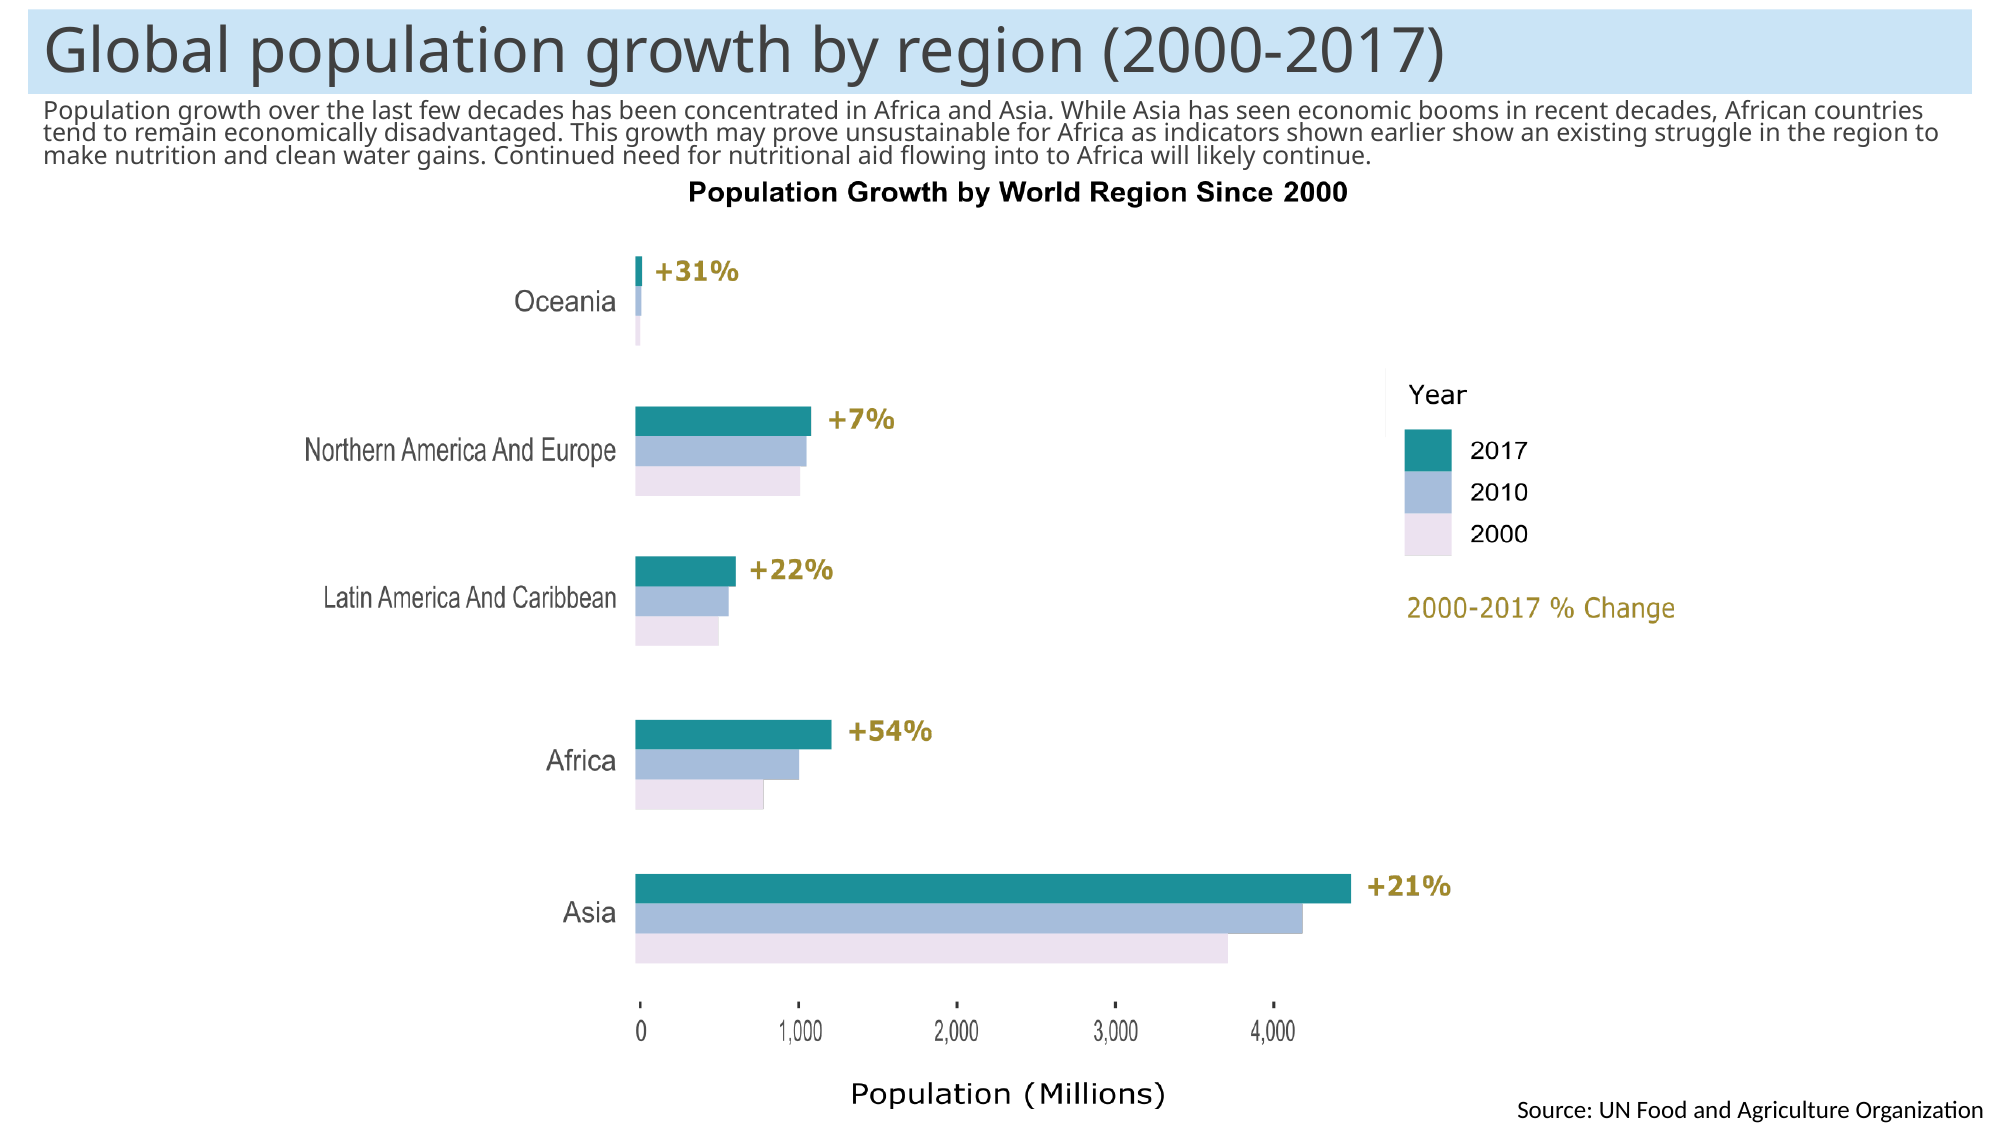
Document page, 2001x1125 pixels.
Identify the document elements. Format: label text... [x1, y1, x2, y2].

text_box Source: UN Food and Agriculture Organization [1487, 1085, 2000, 1125]
picture [306, 181, 1674, 1109]
list Population growth over the last few decades has been concentrated in Africa and Asia. While Asia has seen economic booms in recent decades, African countries tend to remain economically disadvantaged. This growth may prove unsustainable for Africa as indicators shown earlier show an existing struggle in the region to make nutrition and clean water gains. Continued need for nutritional aid flowing into to Africa will likely continue. [28, 93, 1972, 348]
title Global population growth by region (2000-2017) [28, 9, 1972, 93]
